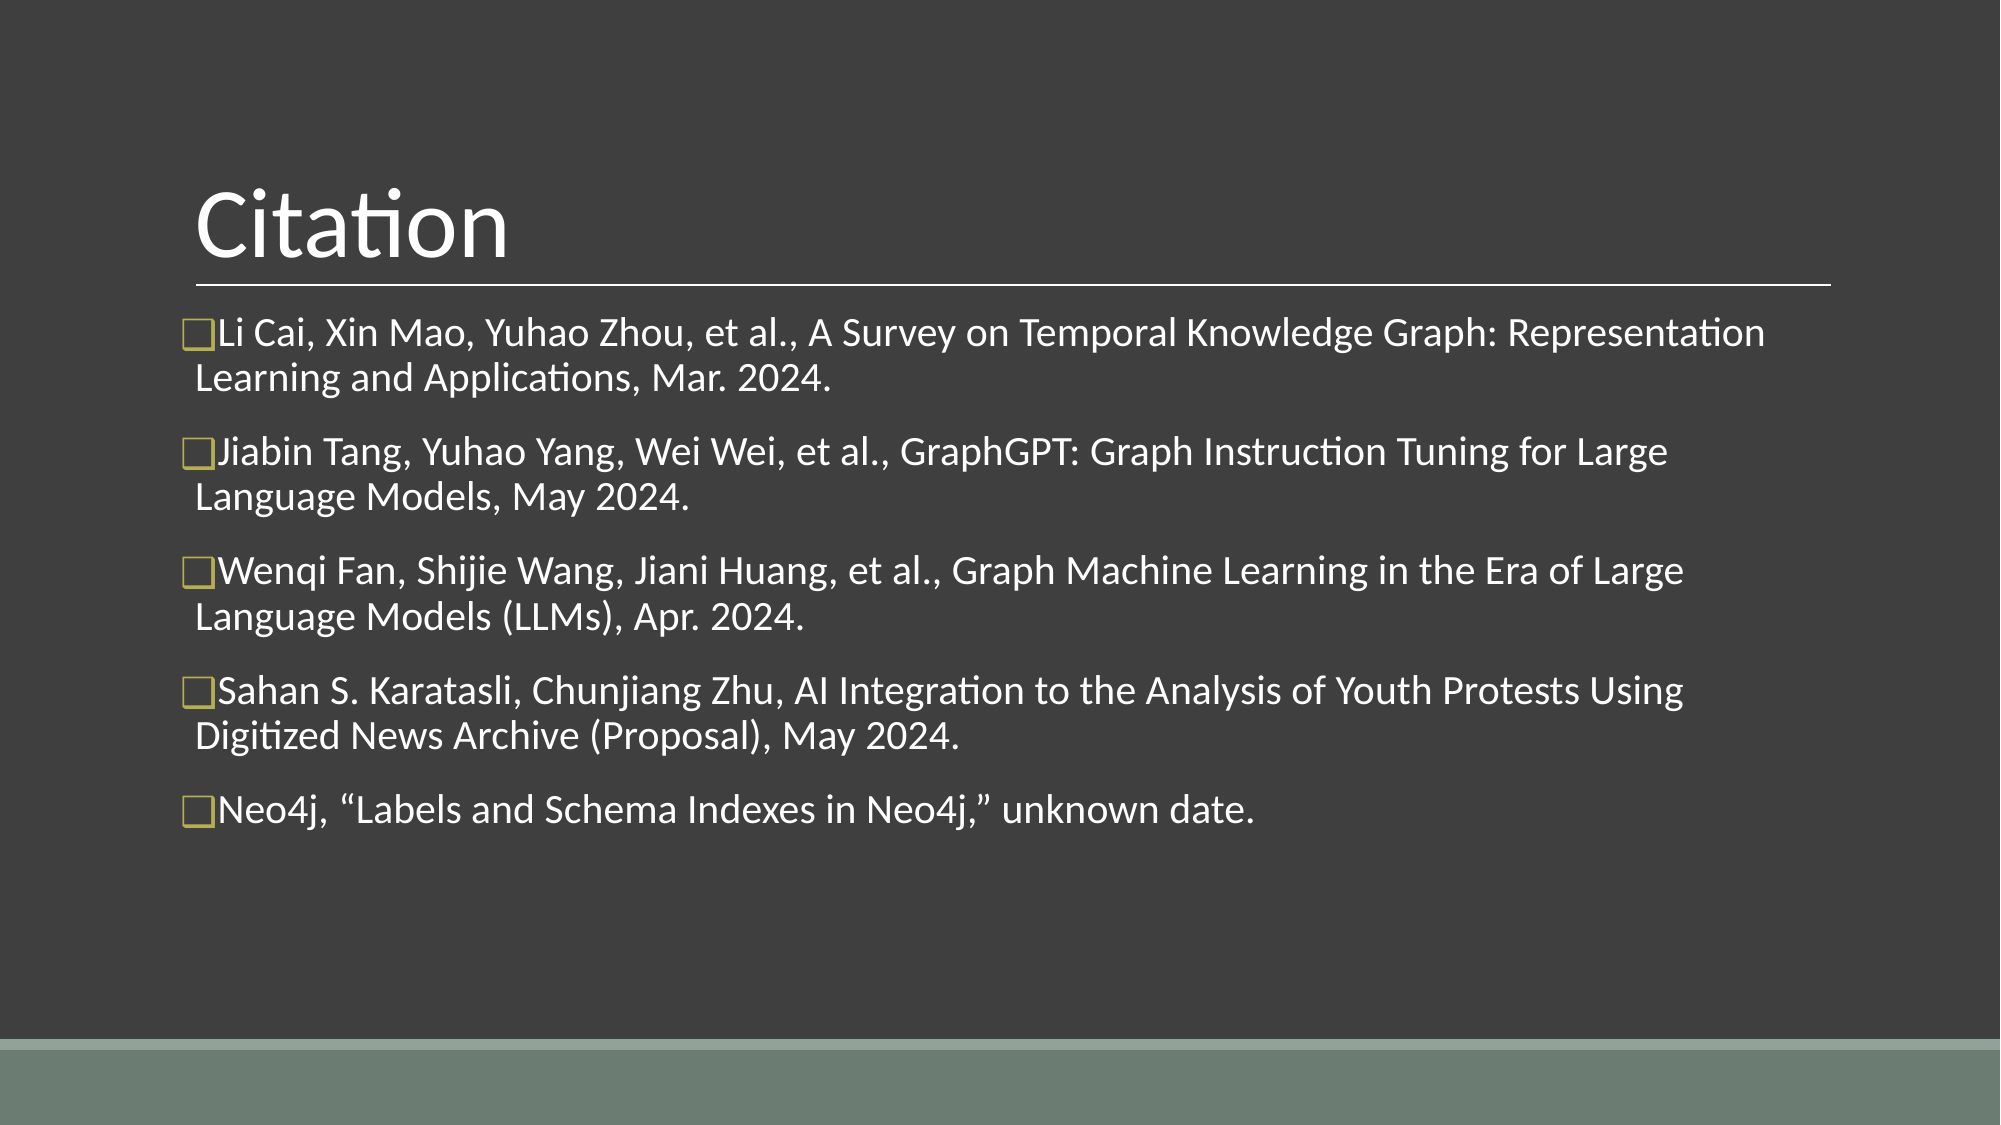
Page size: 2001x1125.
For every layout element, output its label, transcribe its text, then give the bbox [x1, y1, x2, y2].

title Citation [180, 47, 1830, 285]
list Li Cai, Xin Mao, Yuhao Zhou, et al., A Survey on Temporal Knowledge Graph: Representation Learning and Applications, Mar. 2024. Jiabin Tang, Yuhao Yang, Wei Wei, et al., GraphGPT: Graph Instruction Tuning for Large Language Models, May 2024. Wenqi Fan, Shijie Wang, Jiani Huang, et al., Graph Machine Learning in the Era of Large Language Models (LLMs), Apr. 2024. Sahan S. Karatasli, Chunjiang Zhu, AI Integration to the Analysis of Youth Protests Using Digitized News Archive (Proposal), May 2024. Neo4j, “Labels and Schema Indexes in Neo4j,” unknown date. [180, 302, 1830, 963]
